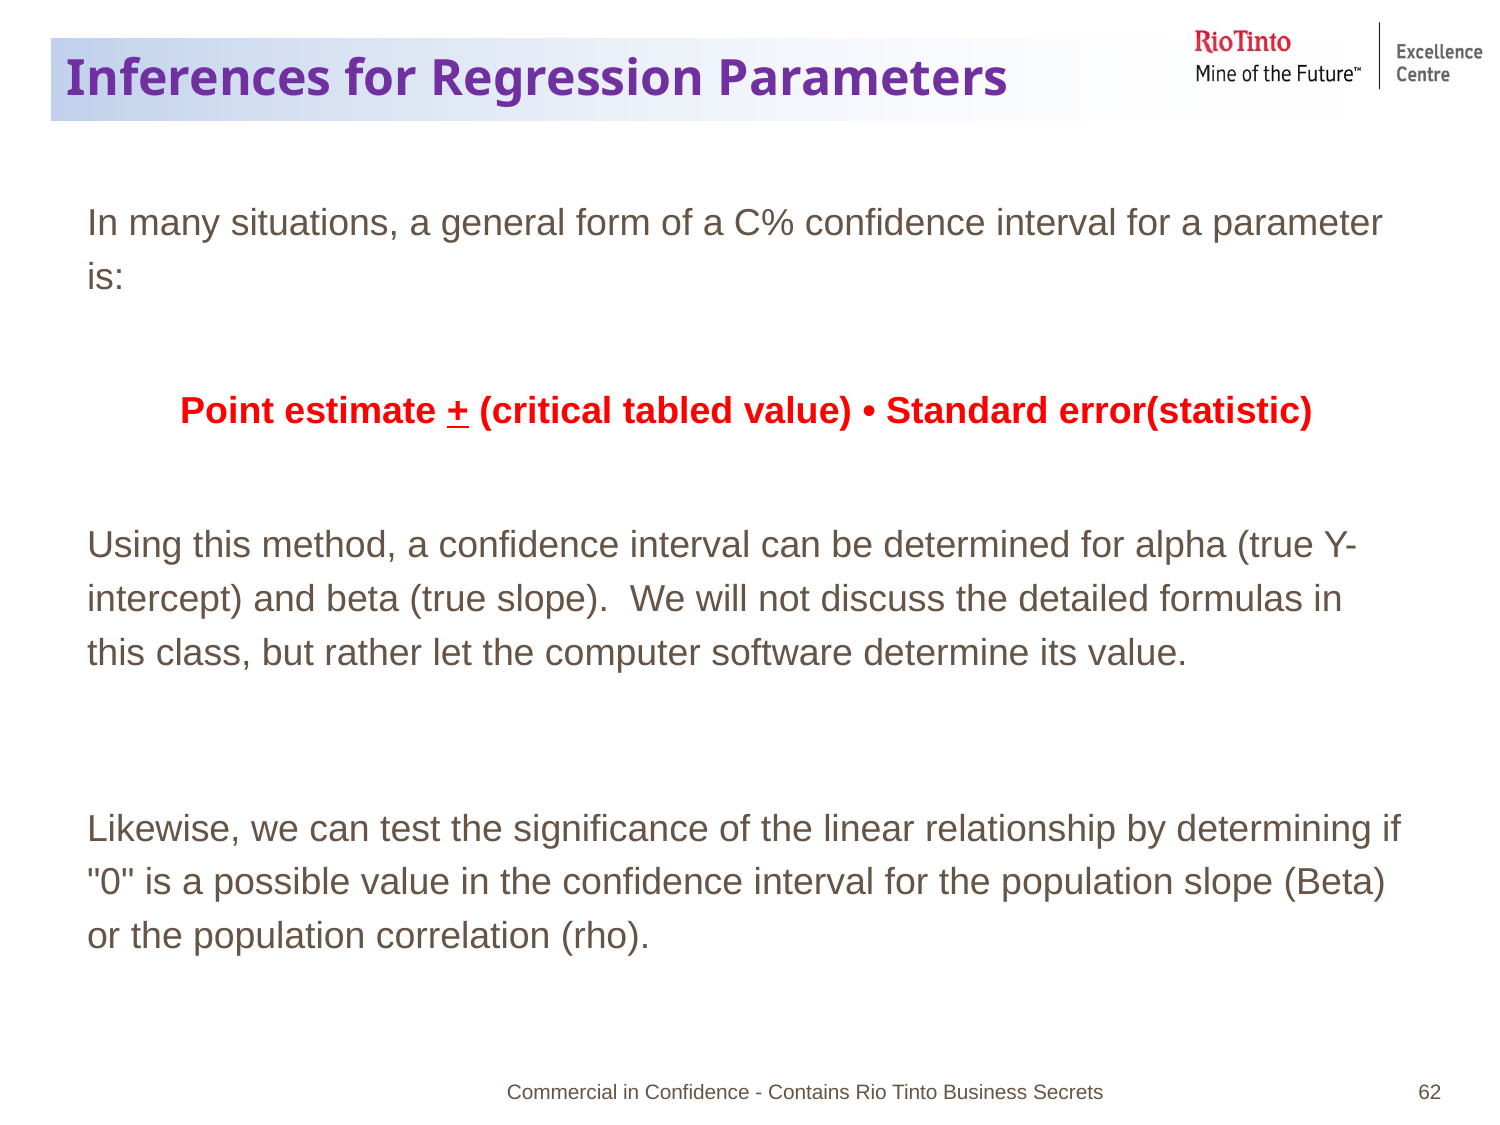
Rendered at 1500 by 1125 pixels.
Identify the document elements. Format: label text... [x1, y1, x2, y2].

footer Commercial in Confidence - Contains Rio Tinto Business Secrets [393, 1070, 1223, 1125]
title Inferences for Regression Parameters [51, 38, 1352, 122]
slide_number 62 [1223, 1070, 1457, 1113]
list In many situations, a general form of a C% confidence interval for a parameter is: Point estimate + (critical tabled value) • Standard error(statistic) Using this method, a confidence interval can be determined for alpha (true Y-intercept) and beta (true slope). We will not discuss the detailed formulas in this class, but rather let the computer software determine its value. Likewise, we can test the significance of the linear relationship by determining if "0" is a possible value in the confidence interval for the population slope (Beta) or the population correlation (rho). [71, 181, 1422, 1004]
picture [1177, 10, 1500, 101]
